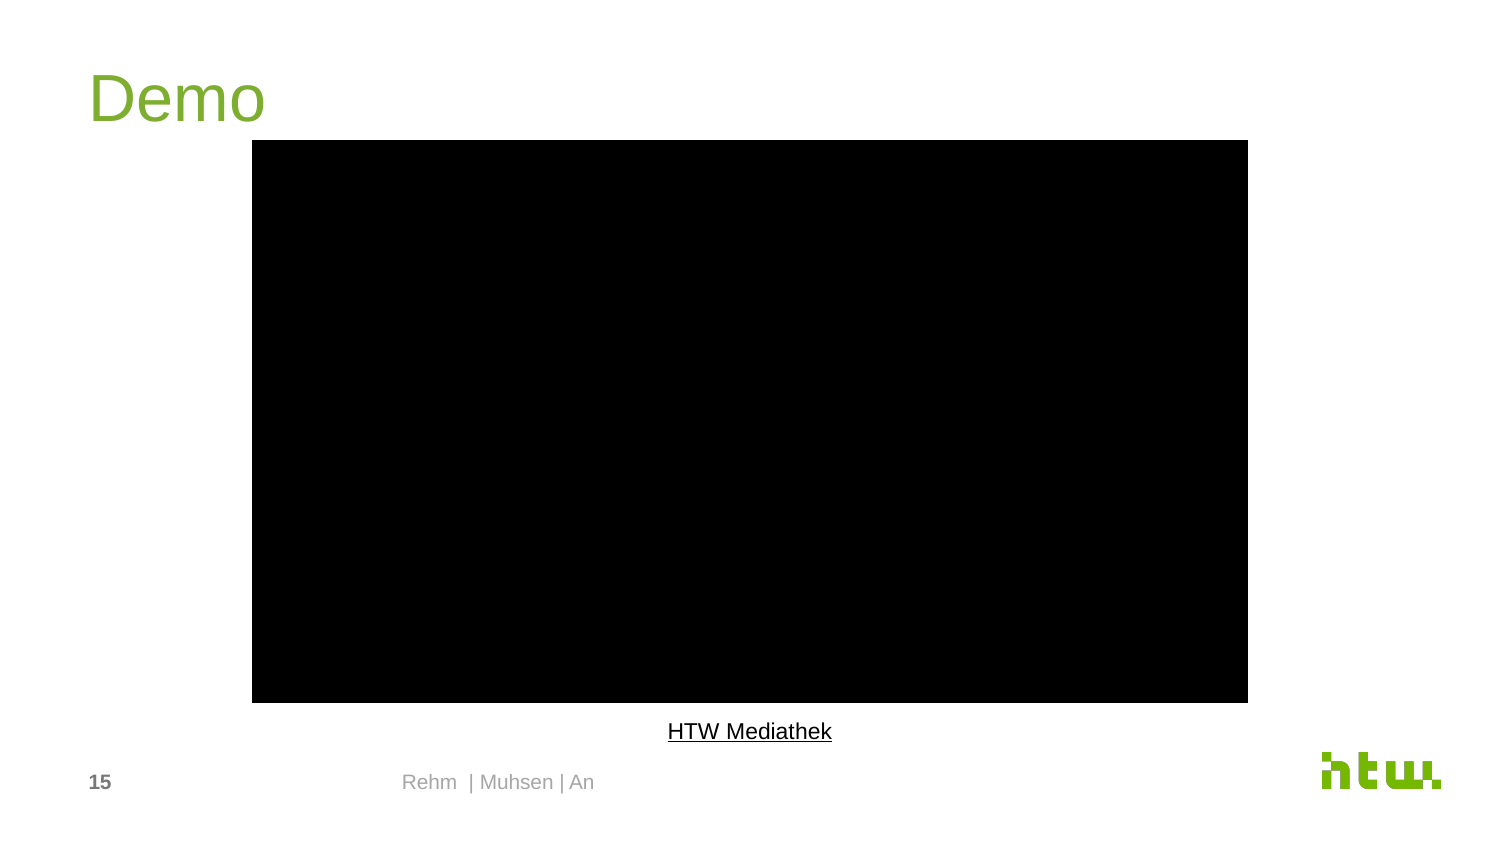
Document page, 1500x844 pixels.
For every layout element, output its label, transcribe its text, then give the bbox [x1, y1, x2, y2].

text_box ‹#› [88, 768, 372, 799]
picture [251, 140, 1248, 704]
text_box Demo [88, 50, 1323, 123]
text_box HTW Mediathek [528, 713, 972, 759]
picture [1322, 752, 1441, 789]
text_box Rehm | Muhsen | An [401, 768, 1302, 799]
